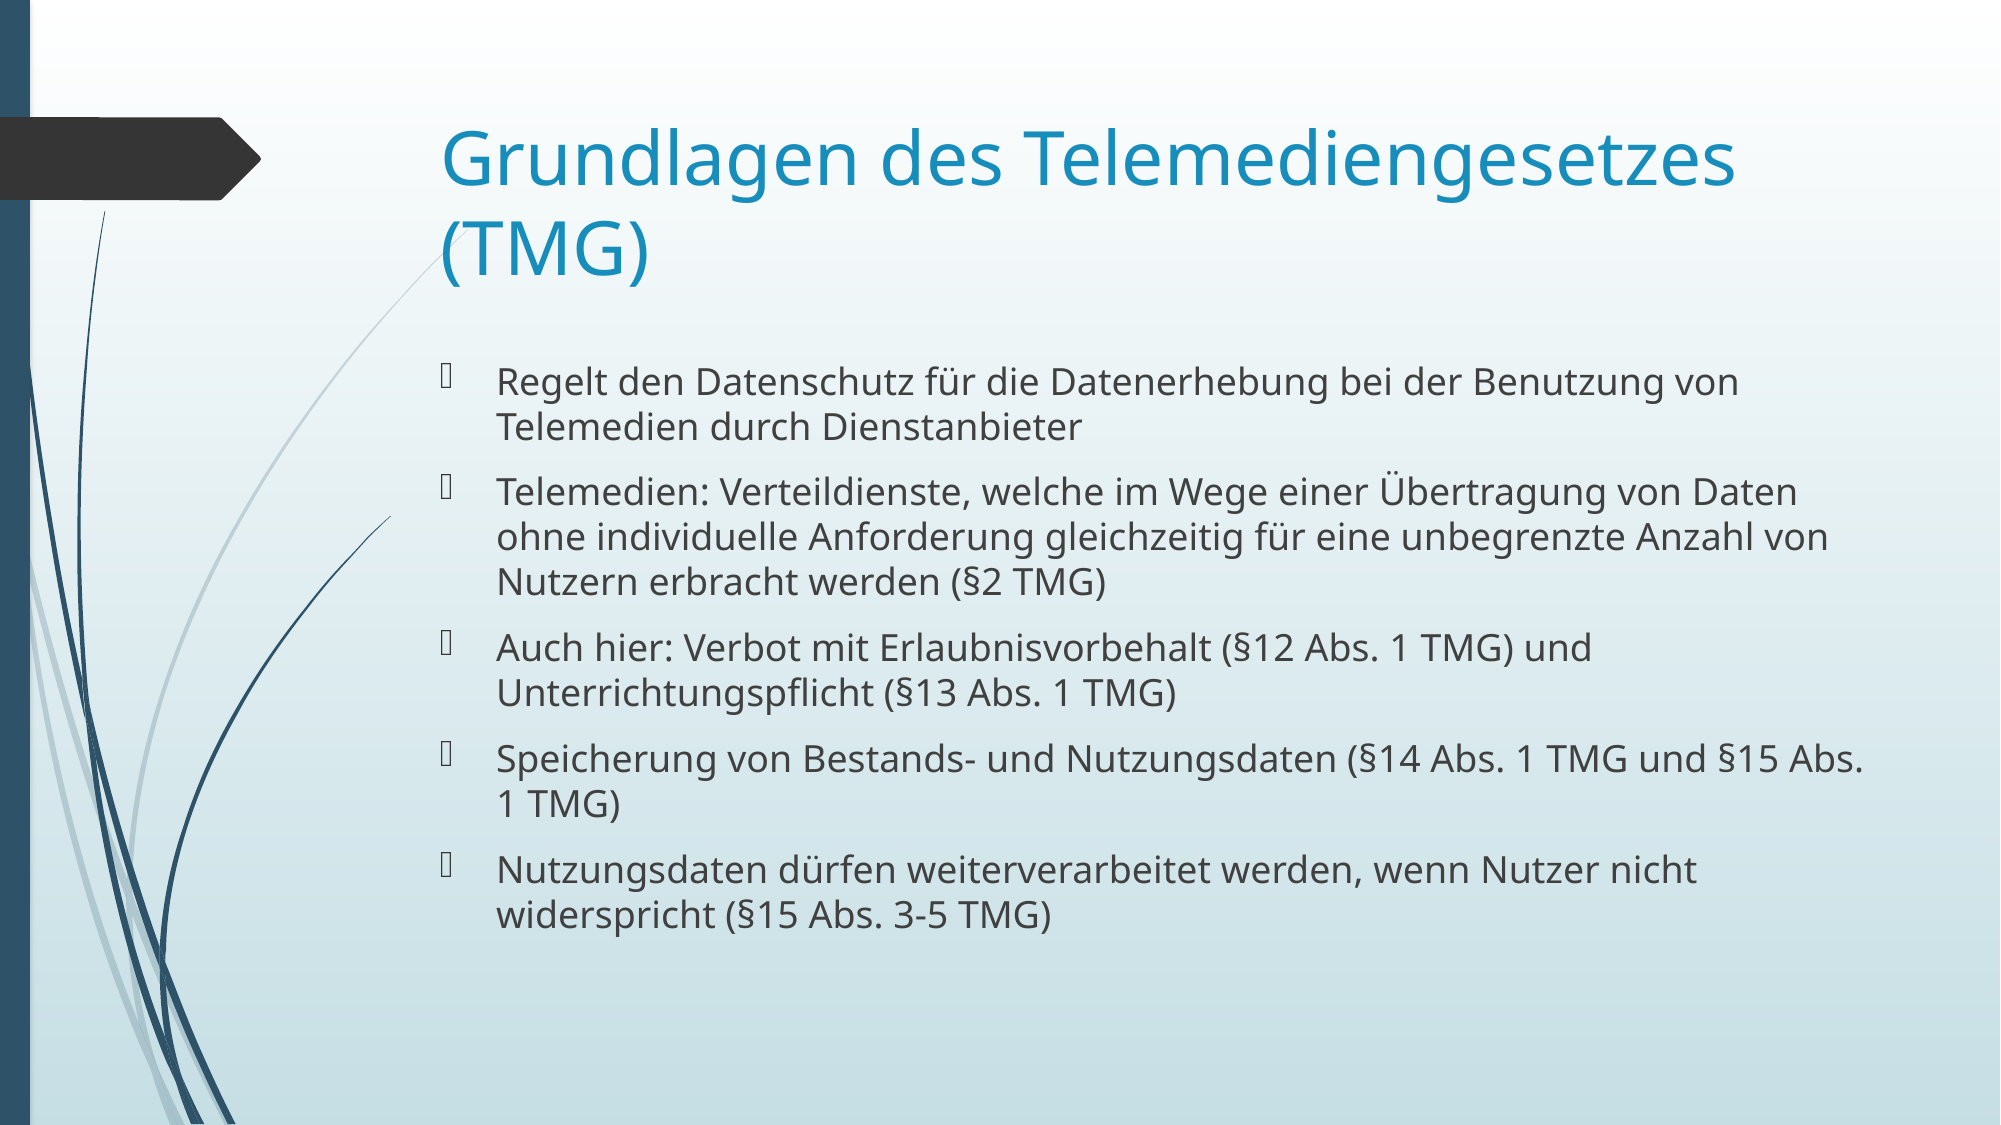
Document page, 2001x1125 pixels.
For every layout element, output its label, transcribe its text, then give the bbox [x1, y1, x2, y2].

list Regelt den Datenschutz für die Datenerhebung bei der Benutzung von Telemedien durch Dienstanbieter Telemedien: Verteildienste, welche im Wege einer Übertragung von Daten ohne individuelle Anforderung gleichzeitig für eine unbegrenzte Anzahl von Nutzern erbracht werden (§2 TMG) Auch hier: Verbot mit Erlaubnisvorbehalt (§12 Abs. 1 TMG) und Unterrichtungspflicht (§13 Abs. 1 TMG) Speicherung von Bestands- und Nutzungsdaten (§14 Abs. 1 TMG und §15 Abs. 1 TMG) Nutzungsdaten dürfen weiterverarbeitet werden, wenn Nutzer nicht widerspricht (§15 Abs. 3-5 TMG) [424, 350, 1888, 970]
title Grundlagen des Telemediengesetzes (TMG) [425, 102, 1888, 313]
